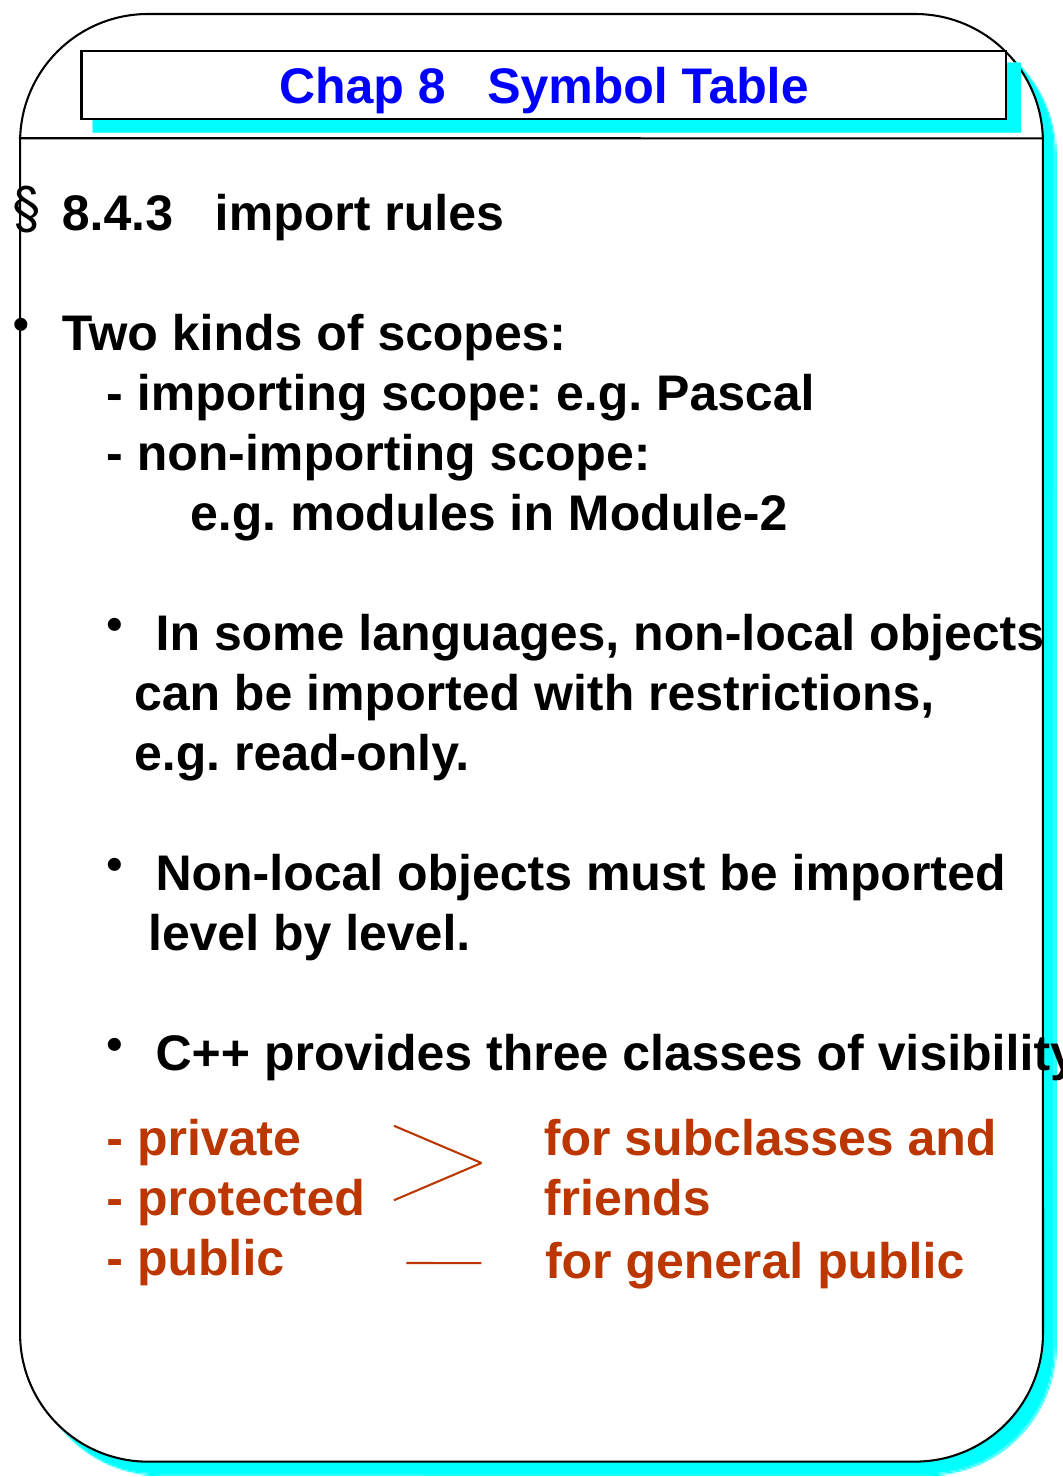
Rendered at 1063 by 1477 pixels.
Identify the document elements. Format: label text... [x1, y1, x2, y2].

title Chap 8 Symbol Table [80, 50, 1007, 120]
text_box - private - protected - public [91, 1097, 380, 1293]
text_box 8.4.3 import rules Two kinds of scopes: - importing scope: e.g. Pascal - non-importing scope: e.g. modules in Module-2 In some languages, non-local objects can be imported with restrictions, e.g. read-only. Non-local objects must be imported level by level. C++ provides three classes of visibility [0, 173, 1063, 1088]
text_box for subclasses and friends [529, 1097, 1026, 1233]
text_box for general public [516, 1227, 980, 1297]
